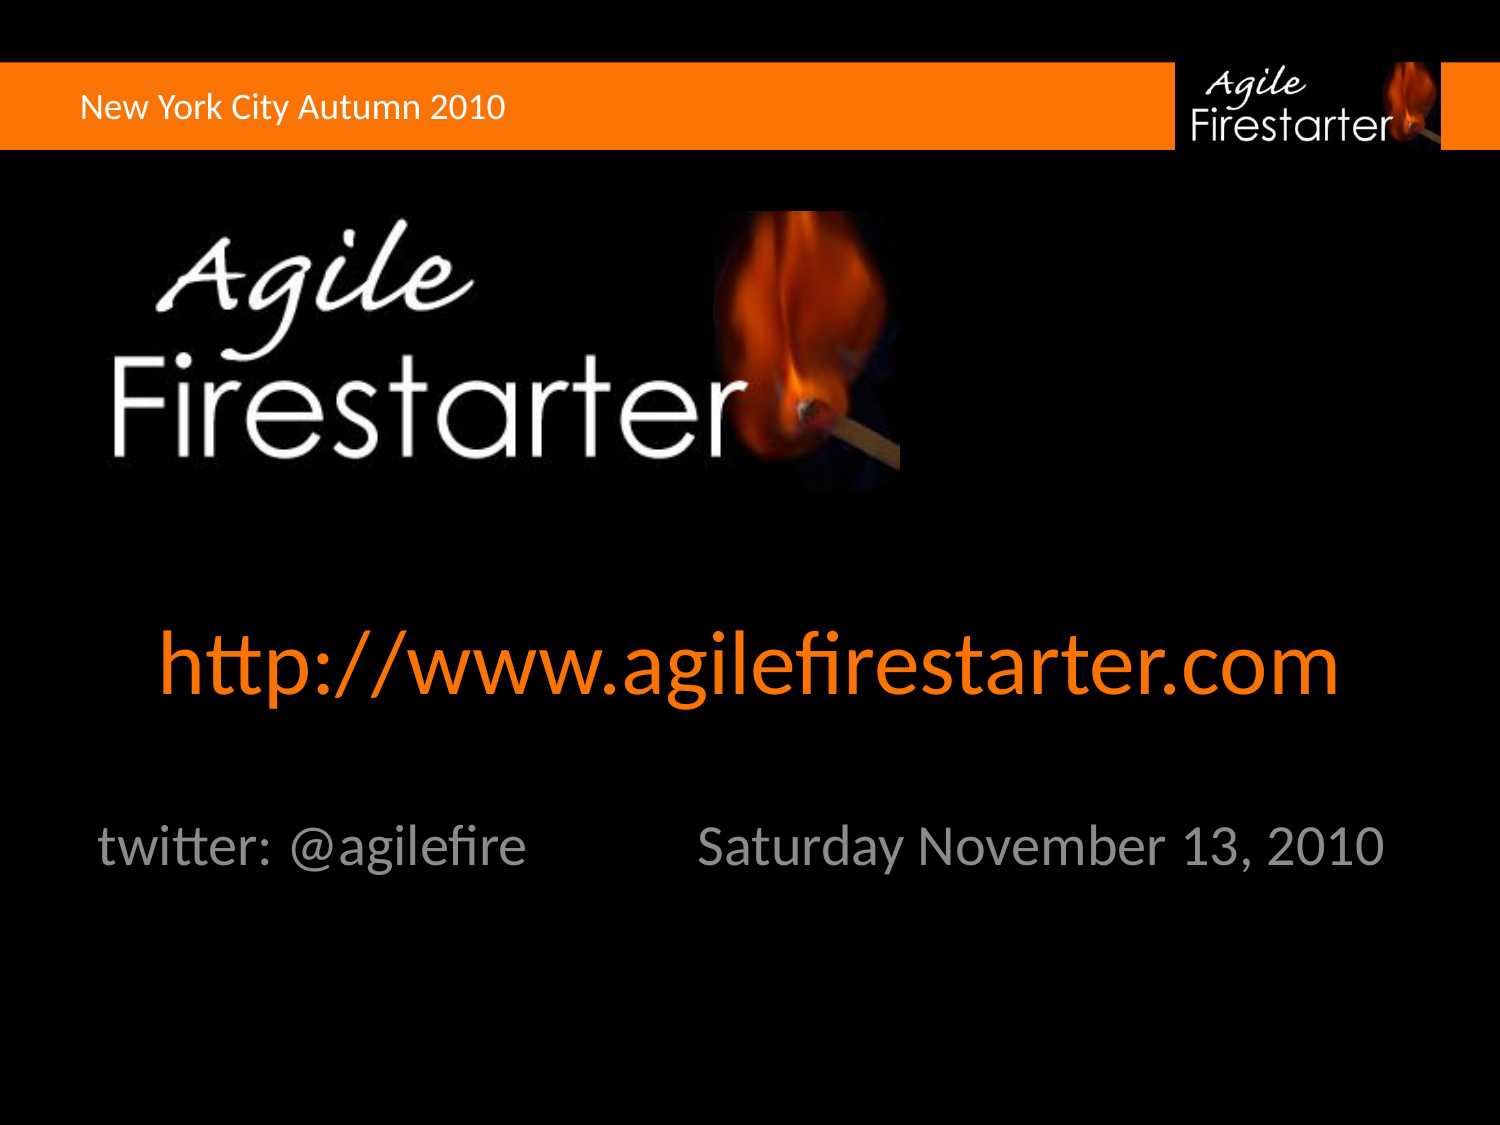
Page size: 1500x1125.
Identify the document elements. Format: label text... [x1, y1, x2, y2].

picture [61, 211, 900, 491]
title http://www.agilefirestarter.com [112, 537, 1388, 779]
picture [1175, 62, 1441, 151]
subtitle twitter: @agilefire Saturday November 13, 2010 [75, 800, 1400, 1088]
